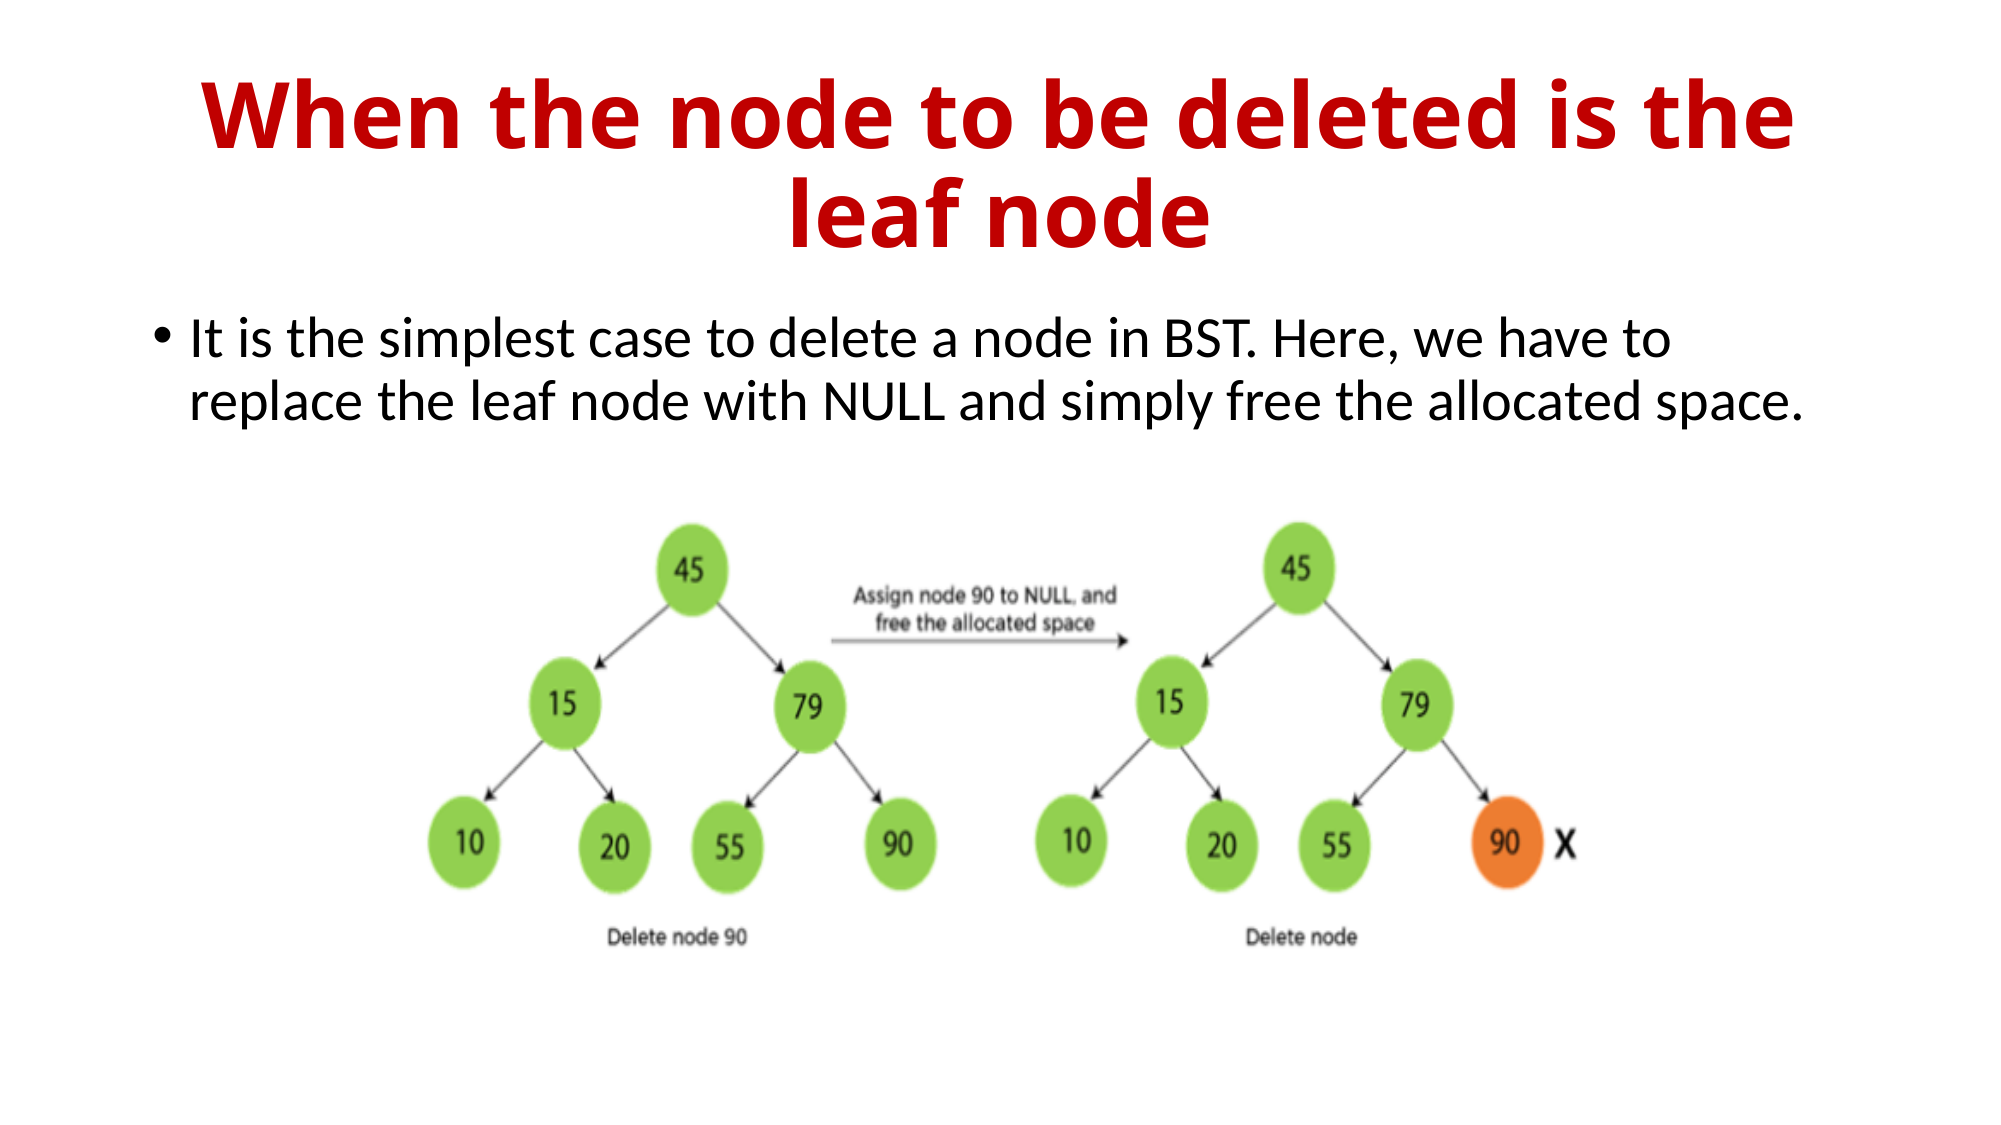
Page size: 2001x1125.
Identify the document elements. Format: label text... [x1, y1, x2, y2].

picture [392, 493, 1609, 996]
list It is the simplest case to delete a node in BST. Here, we have to replace the leaf node with NULL and simply free the allocated space. [137, 299, 1863, 1014]
title When the node to be deleted is the leaf node [137, 59, 1863, 278]
